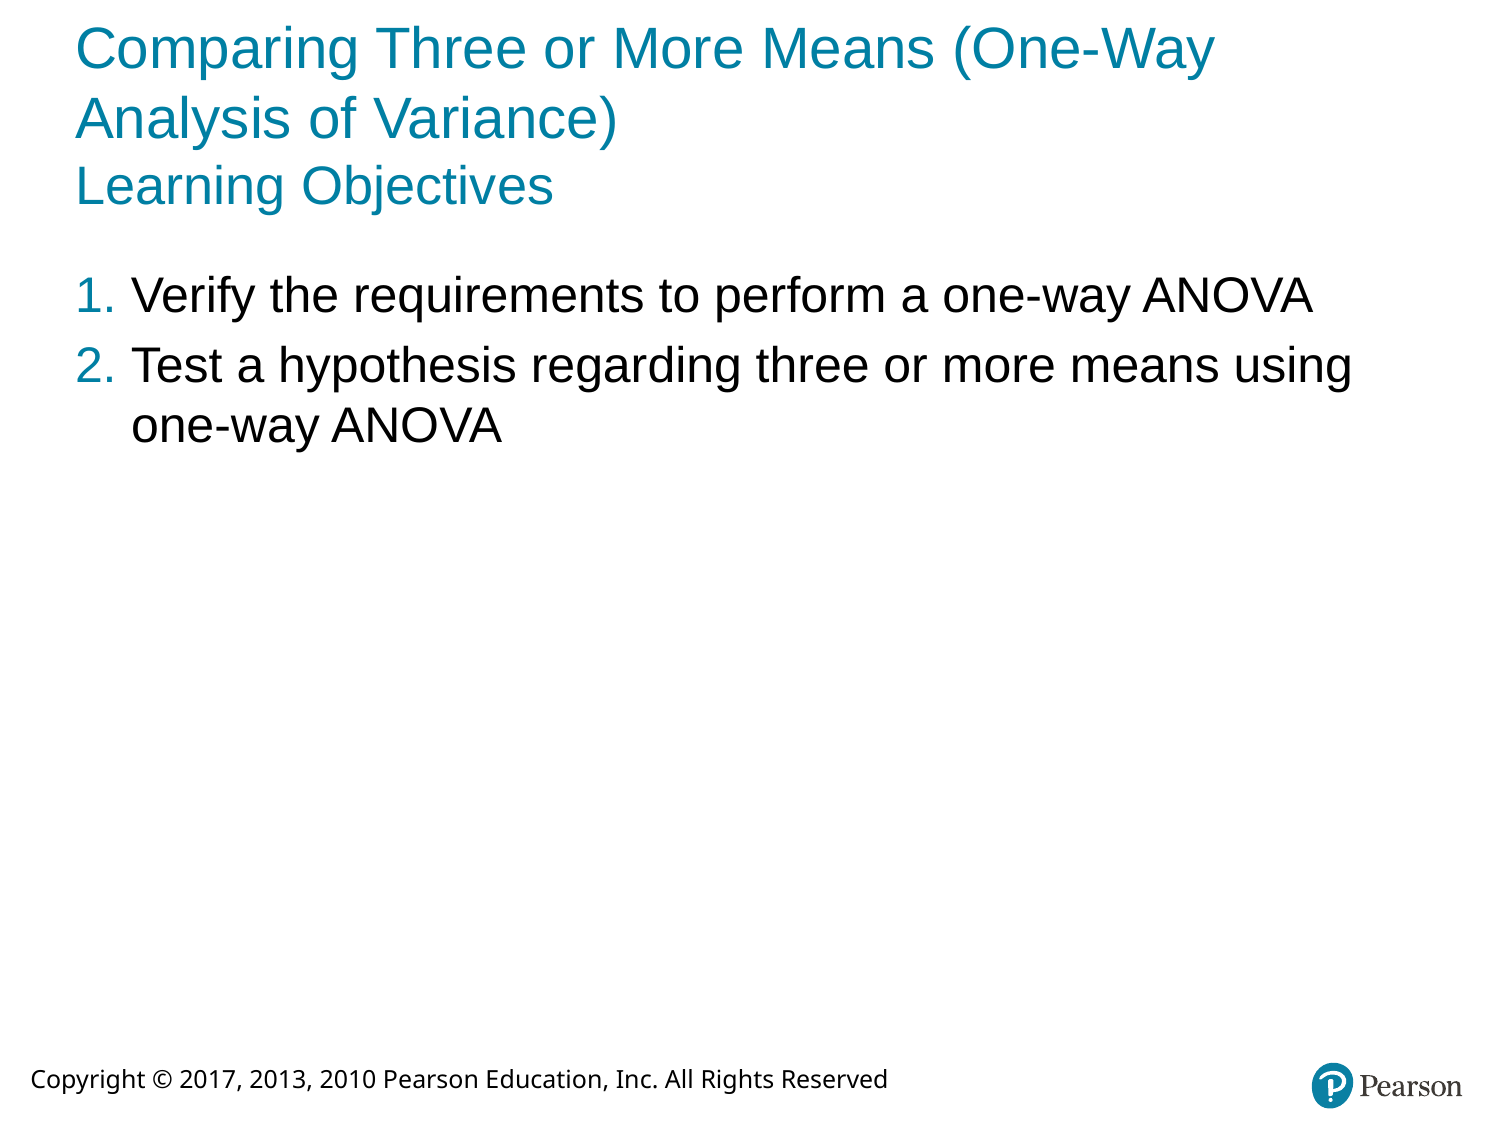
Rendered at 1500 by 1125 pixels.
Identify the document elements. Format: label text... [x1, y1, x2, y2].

title Comparing Three or More Means (One-Way Analysis of Variance) Learning Objectives [75, 35, 1425, 216]
list 1. Verify the requirements to perform a one-way ANOVA 2. Test a hypothesis regarding three or more means using one-way ANOVA [75, 262, 1425, 1005]
